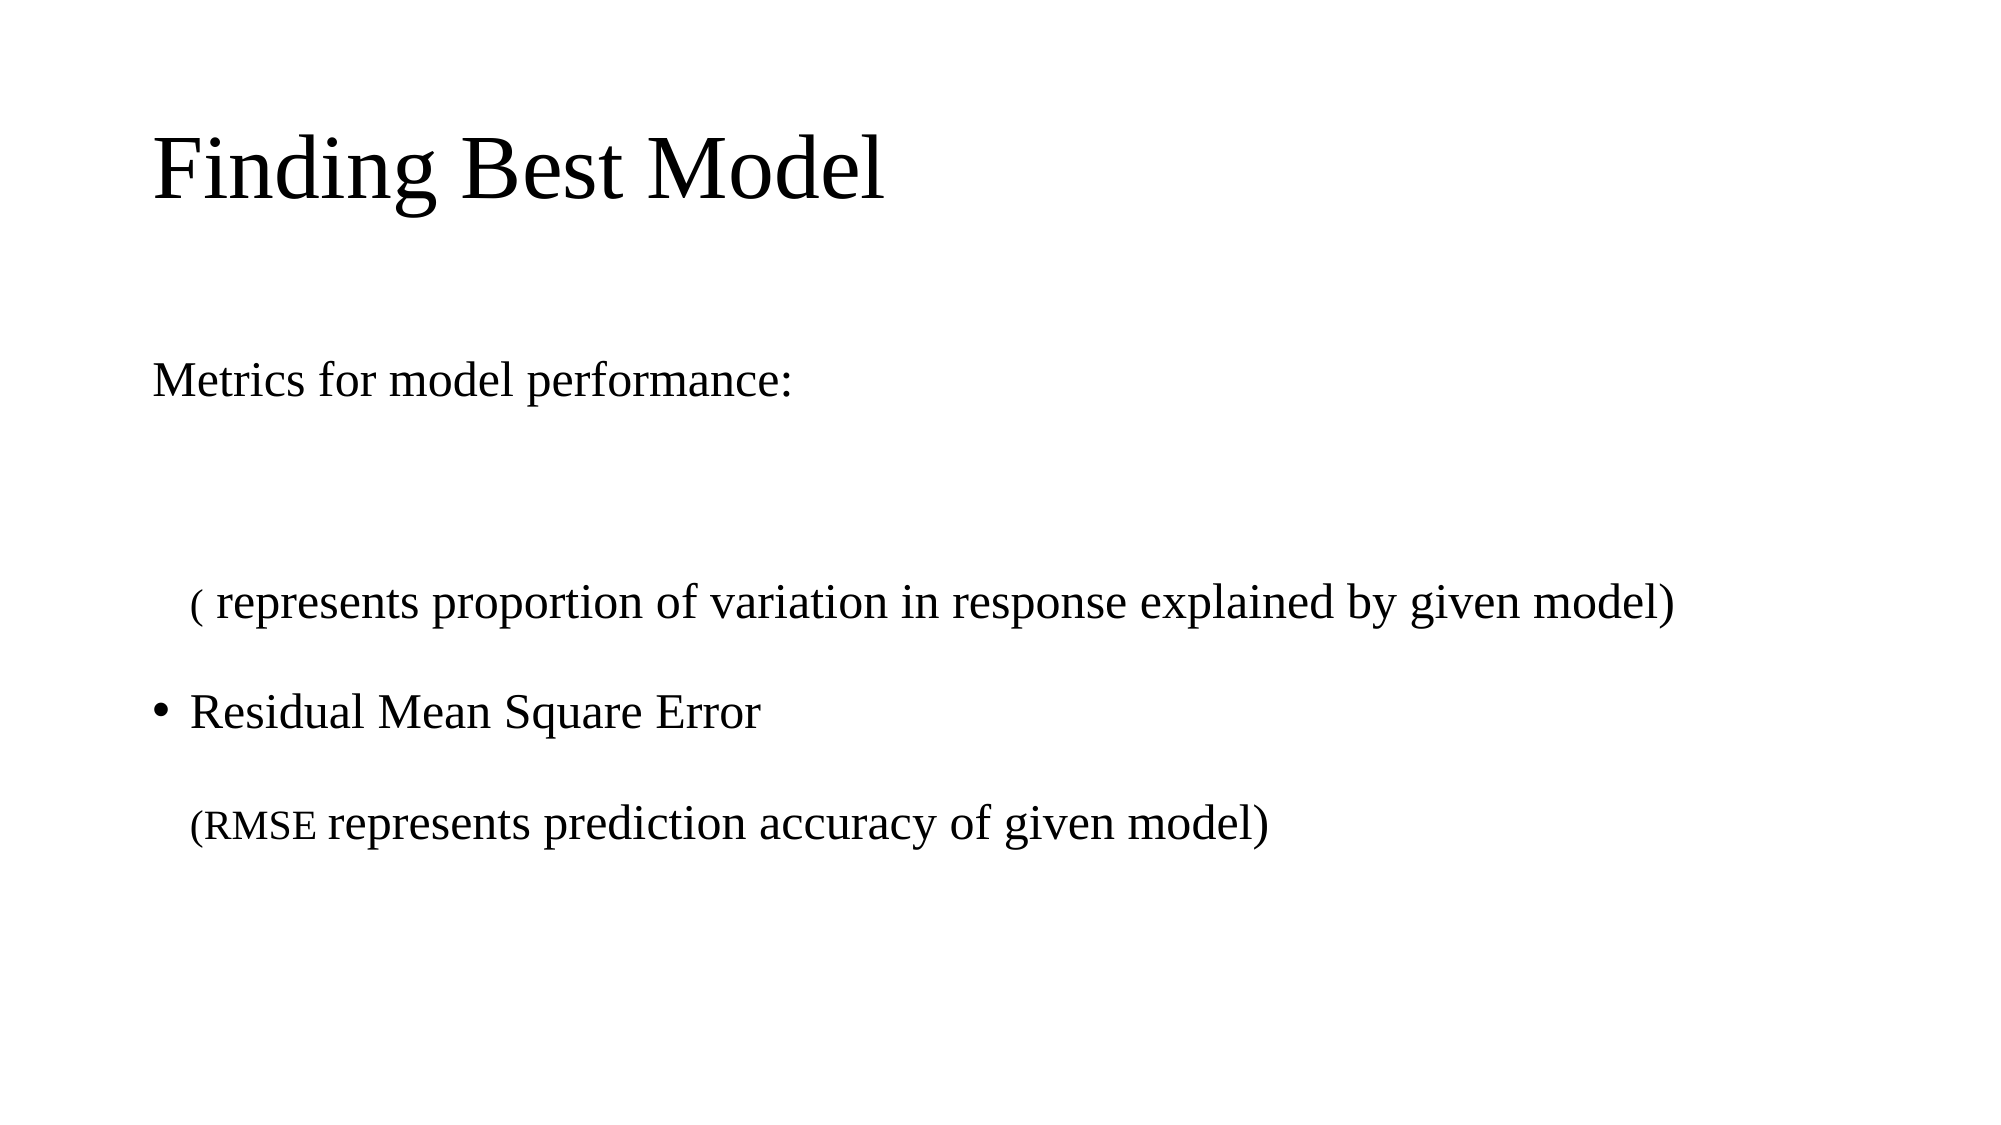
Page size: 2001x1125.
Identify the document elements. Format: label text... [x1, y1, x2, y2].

title Finding Best Model [137, 59, 1863, 278]
